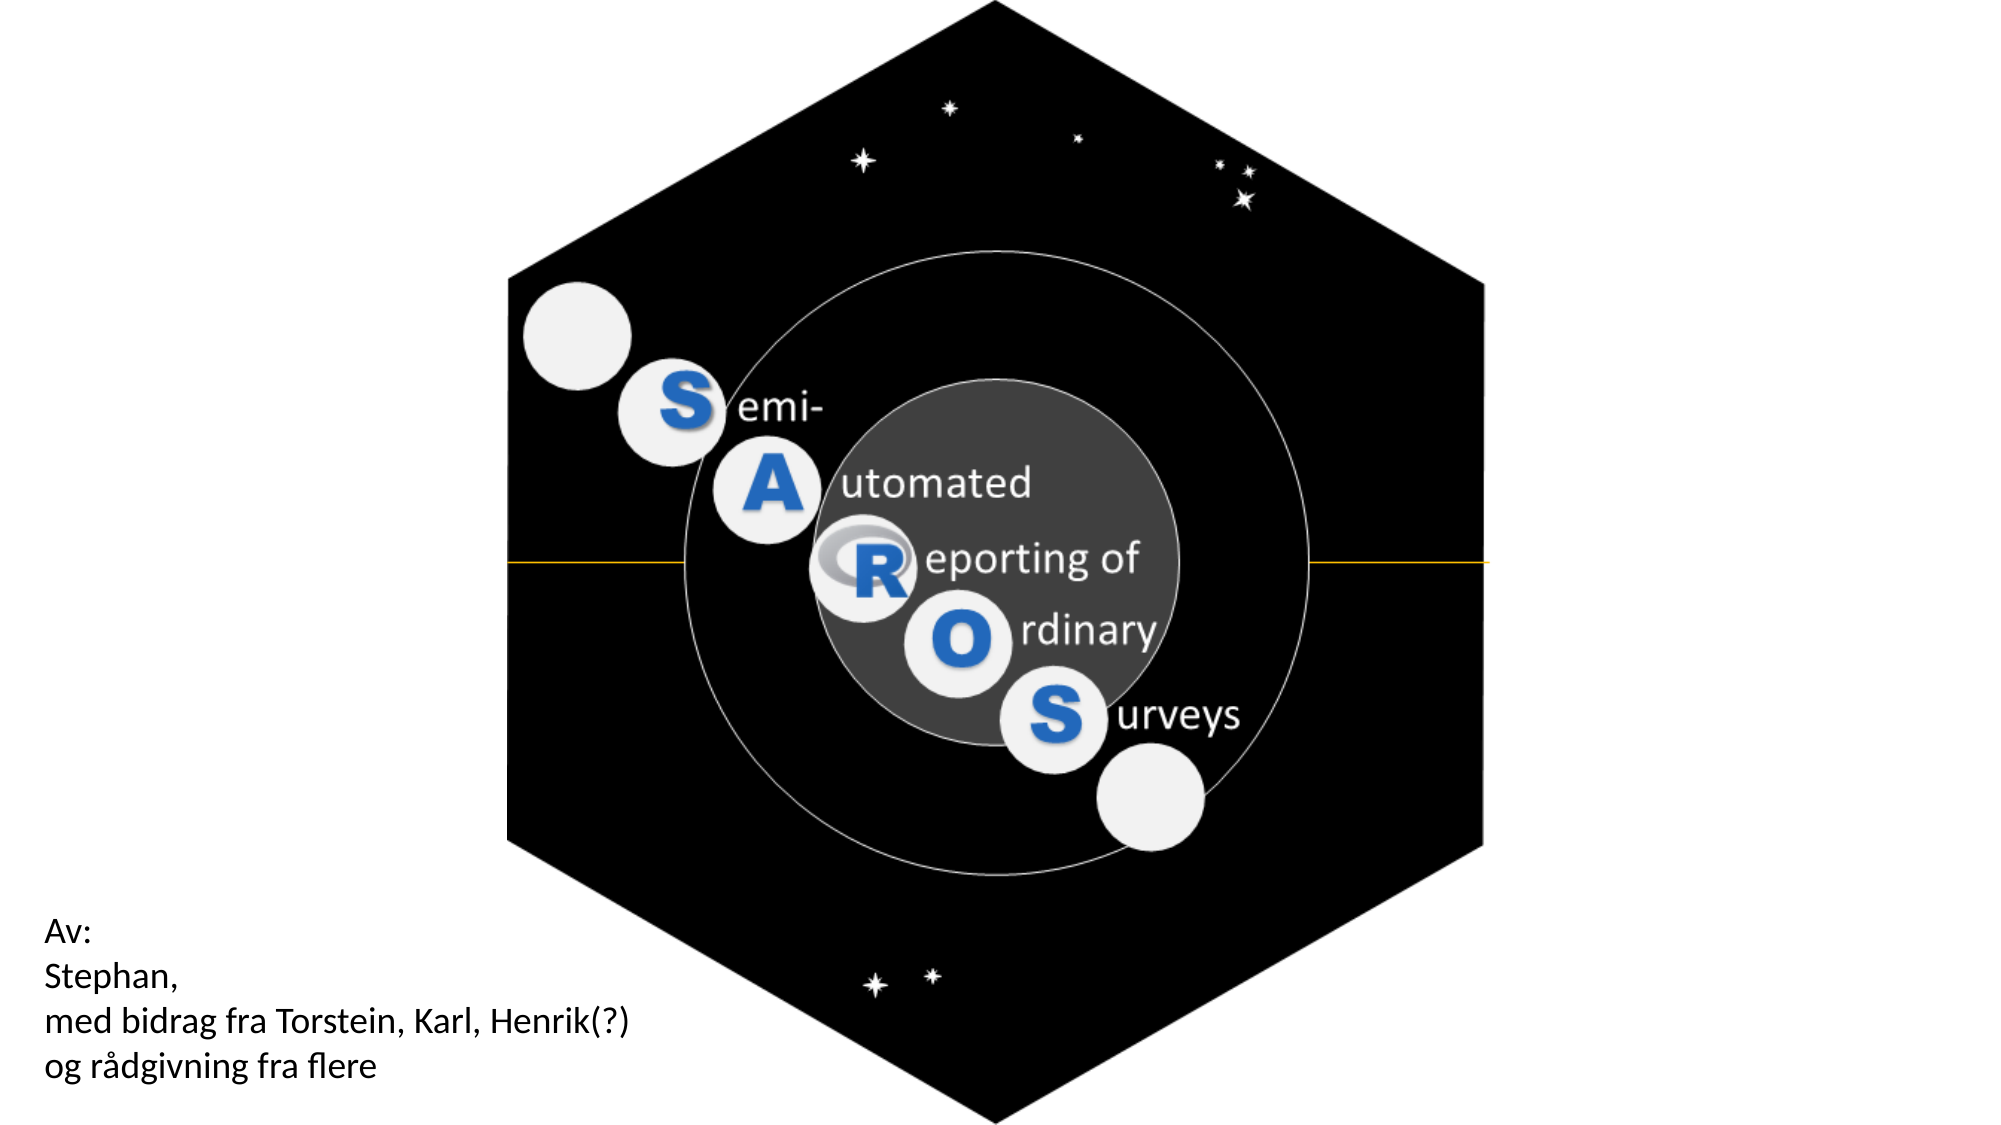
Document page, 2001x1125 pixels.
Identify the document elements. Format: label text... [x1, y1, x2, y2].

text_box Av: Stephan, med bidrag fra Torstein, Karl, Henrik(?) og rådgivning fra flere [29, 898, 507, 1094]
picture [507, 0, 1493, 1125]
